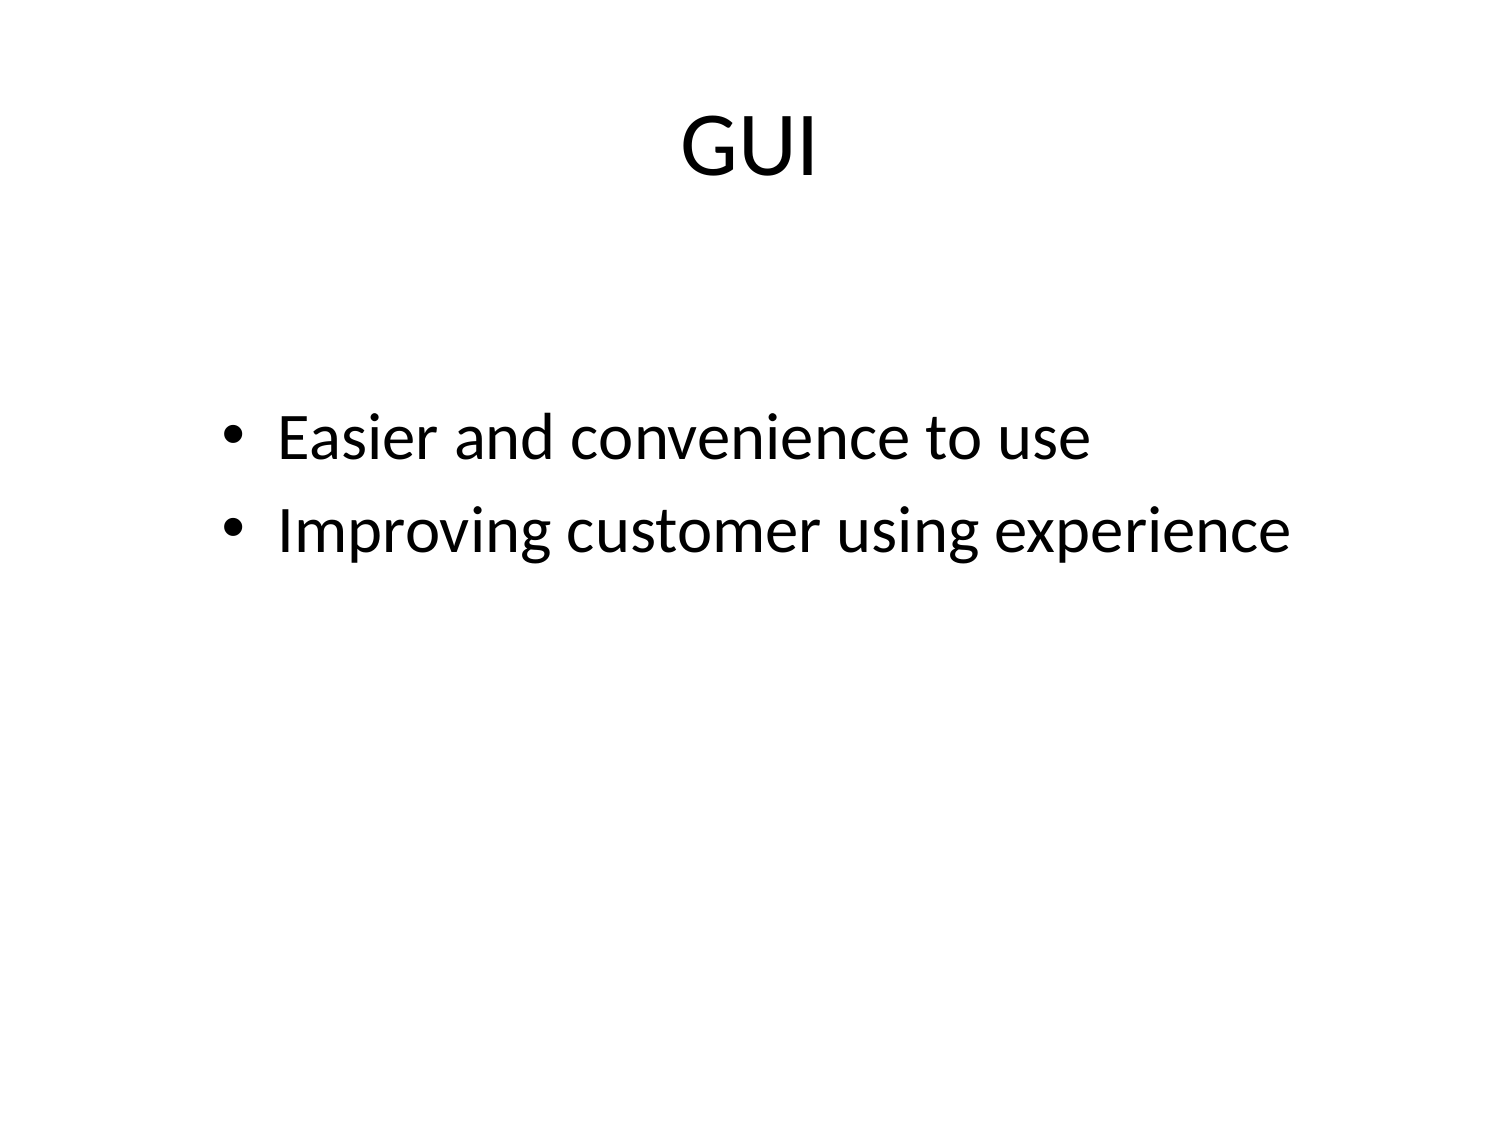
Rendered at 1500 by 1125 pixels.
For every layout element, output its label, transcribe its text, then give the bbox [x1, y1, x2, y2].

list Easier and convenience to use Improving customer using experience [206, 385, 1400, 792]
title GUI [75, 45, 1425, 233]
